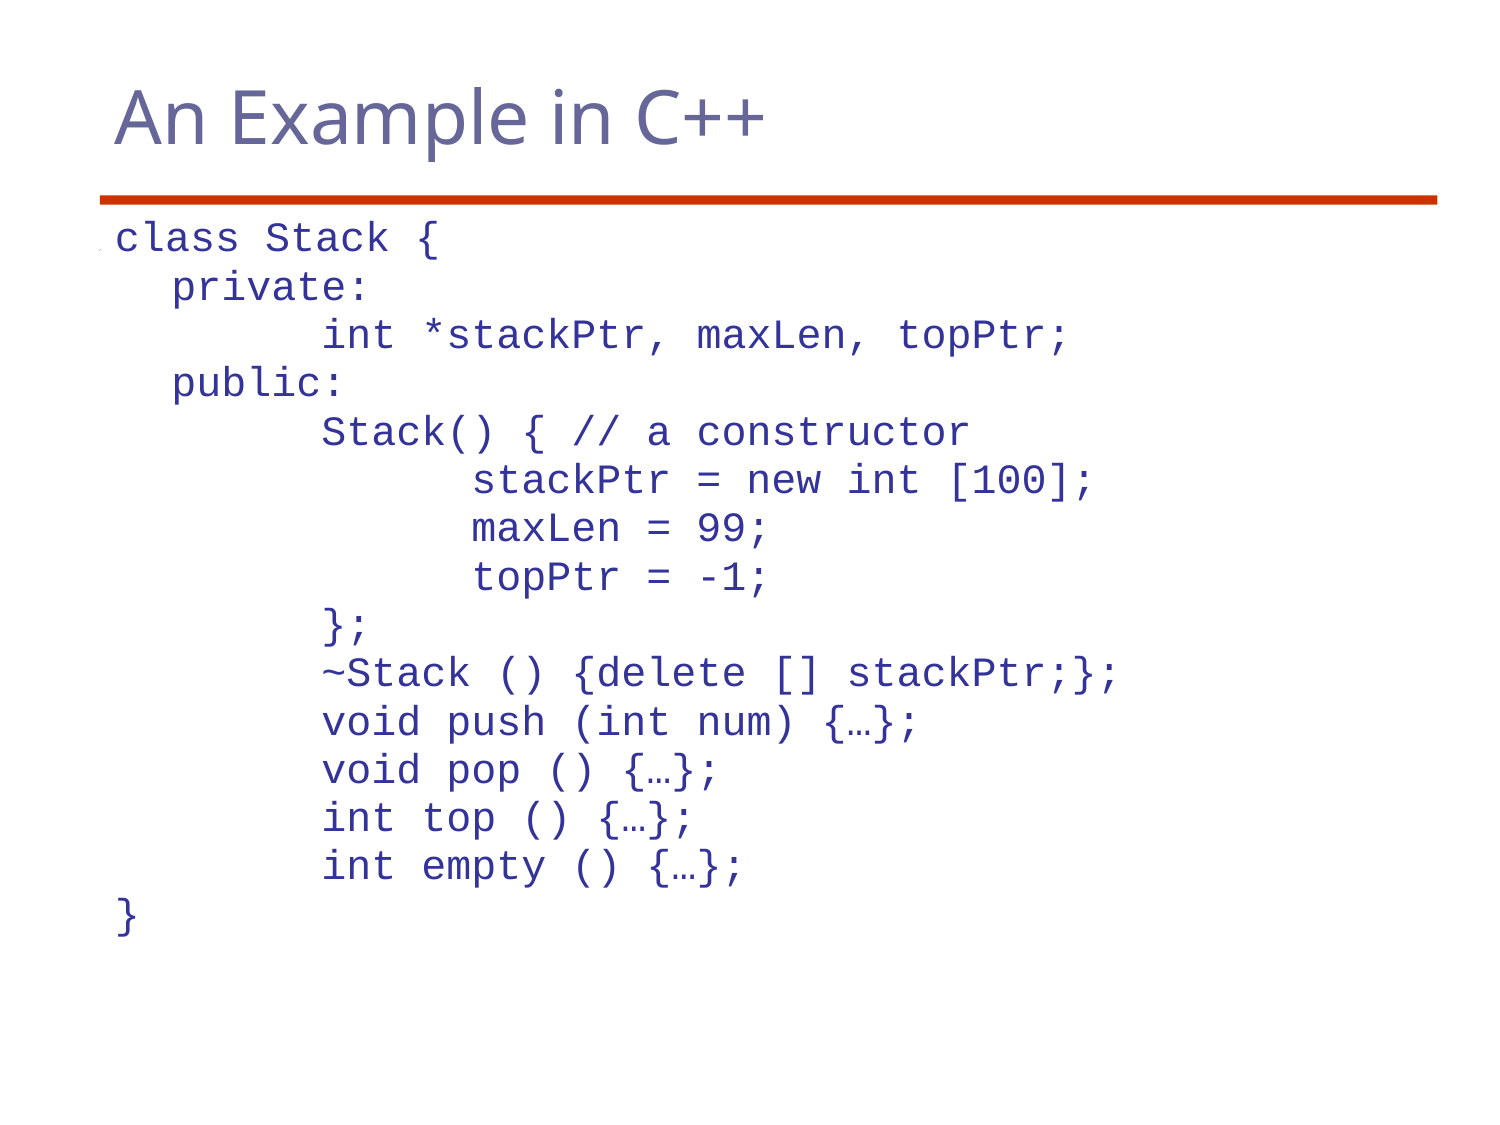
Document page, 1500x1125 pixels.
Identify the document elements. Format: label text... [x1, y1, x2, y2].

list class Stack { private: int *stackPtr, maxLen, topPtr; public: Stack() { // a constructor stackPtr = new int [100]; maxLen = 99; topPtr = -1; }; ~Stack () {delete [] stackPtr;}; void push (int num) {…}; void pop () {…}; int top () {…}; int empty () {…}; } [99, 212, 1438, 1038]
title An Example in C++ [99, 62, 1438, 212]
